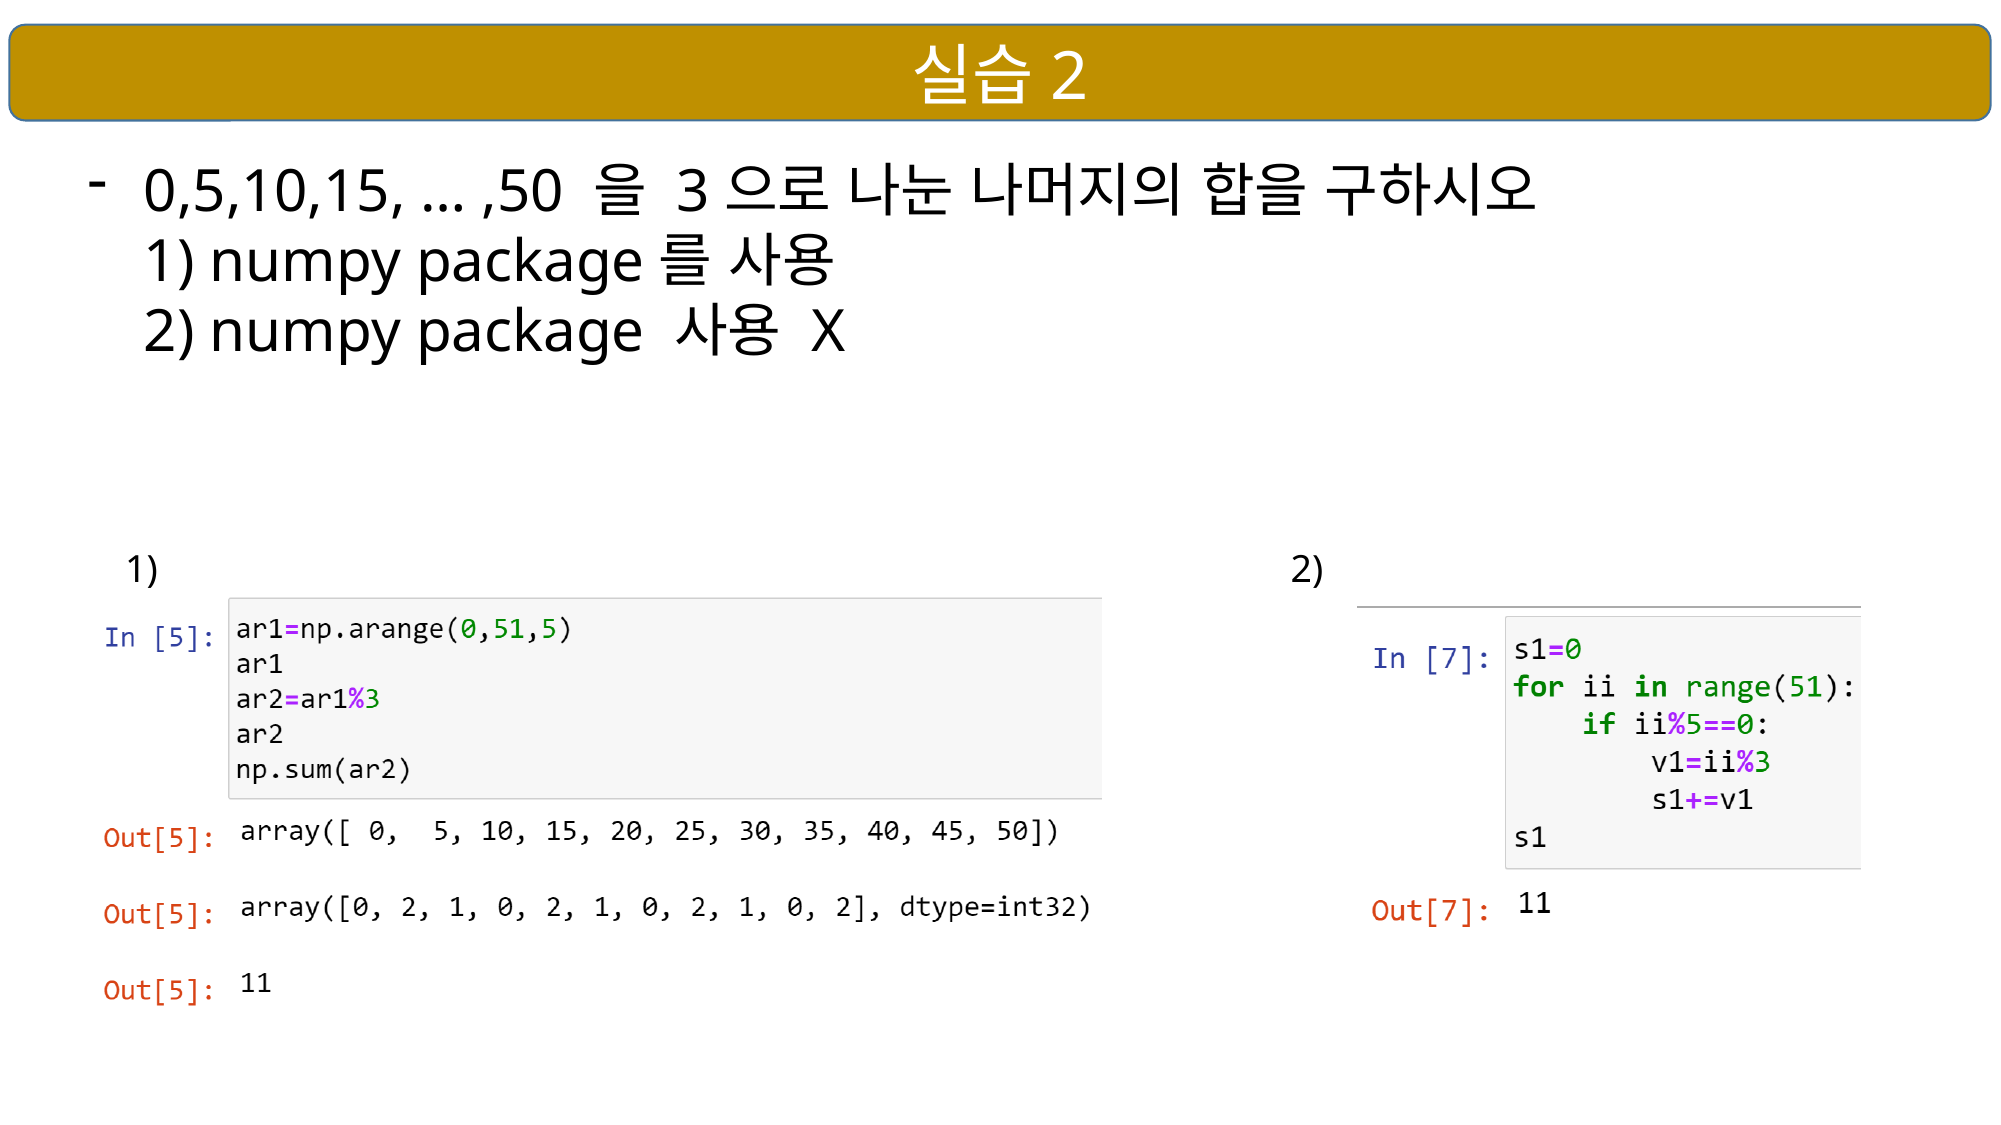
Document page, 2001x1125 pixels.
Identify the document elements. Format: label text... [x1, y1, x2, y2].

text_box 0,5,10,15, … ,50 을 3으로 나눈 나머지의 합을 구하시오 1) numpy package를 사용 2) numpy package 사용 X [72, 145, 1554, 371]
text_box 1) [110, 537, 173, 589]
picture [71, 589, 1102, 1019]
text_box 실습2 [8, 23, 1992, 122]
text_box 2) [1275, 537, 1339, 597]
picture [1357, 606, 1861, 935]
